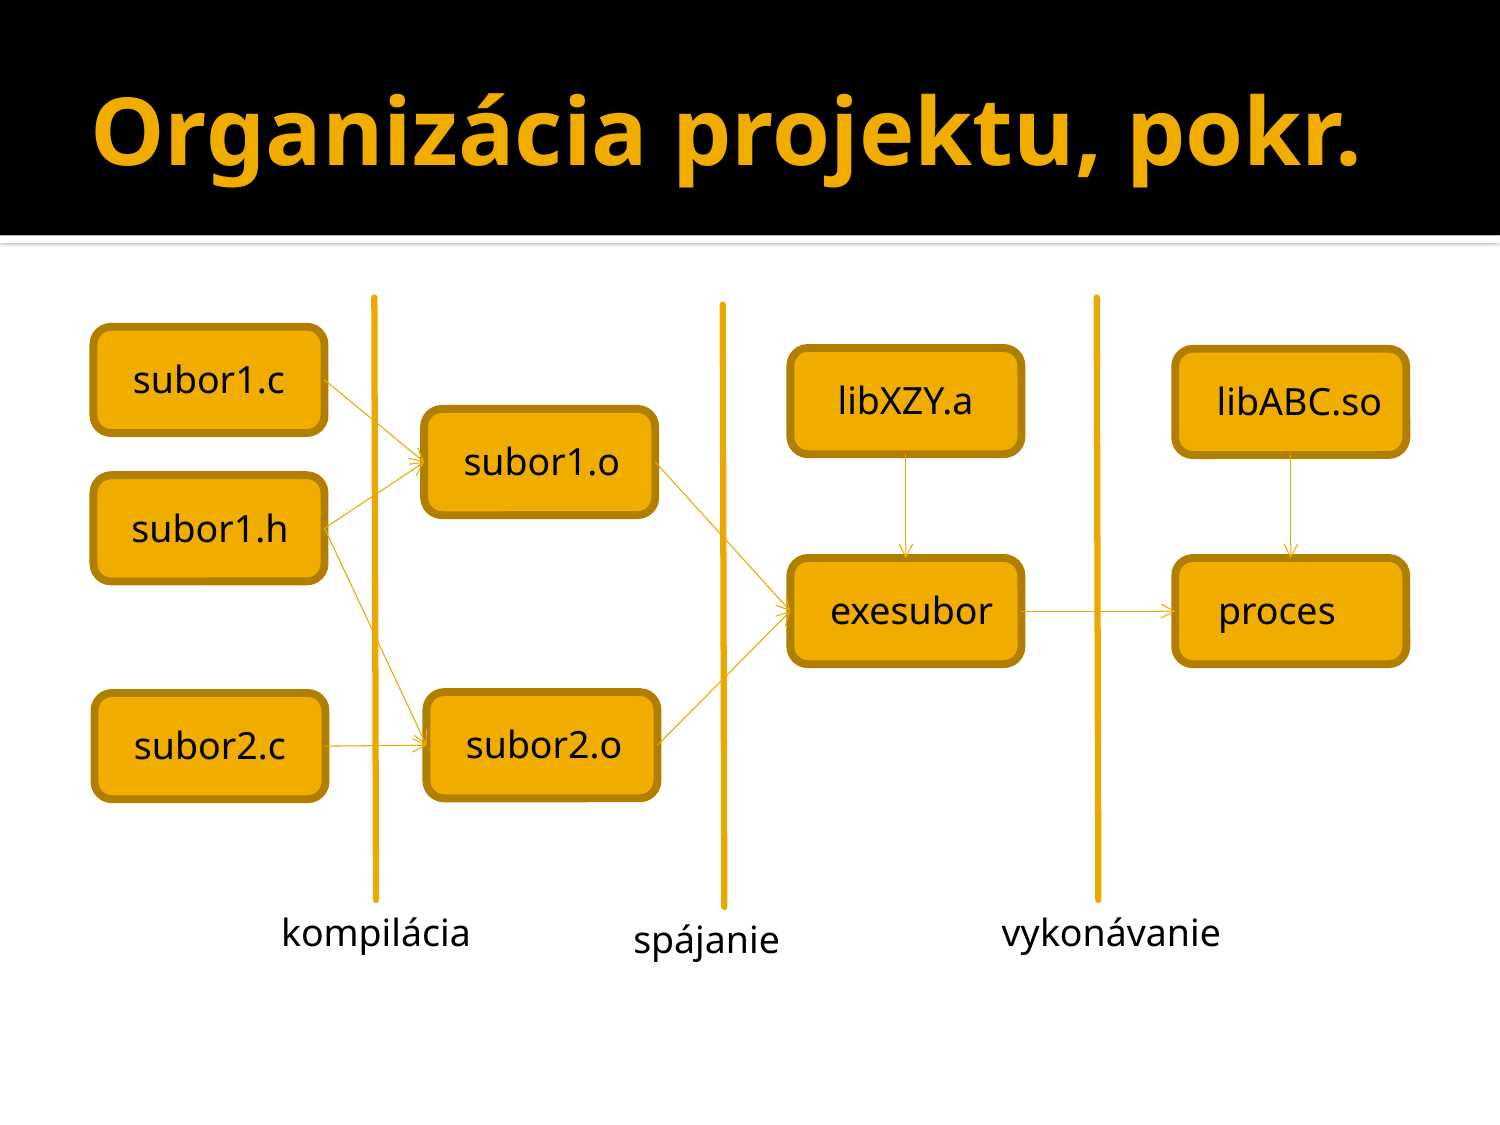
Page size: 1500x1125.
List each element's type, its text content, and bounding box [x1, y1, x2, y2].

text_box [478, 408, 622, 516]
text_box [1001, 297, 1221, 963]
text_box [790, 347, 996, 455]
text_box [94, 692, 273, 800]
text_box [478, 692, 622, 799]
title Organizácia projektu, pokr. [75, 25, 1425, 231]
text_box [1225, 348, 1407, 456]
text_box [795, 557, 996, 665]
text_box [93, 326, 273, 434]
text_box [93, 475, 273, 582]
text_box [1225, 557, 1407, 665]
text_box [279, 297, 473, 963]
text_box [627, 304, 786, 970]
